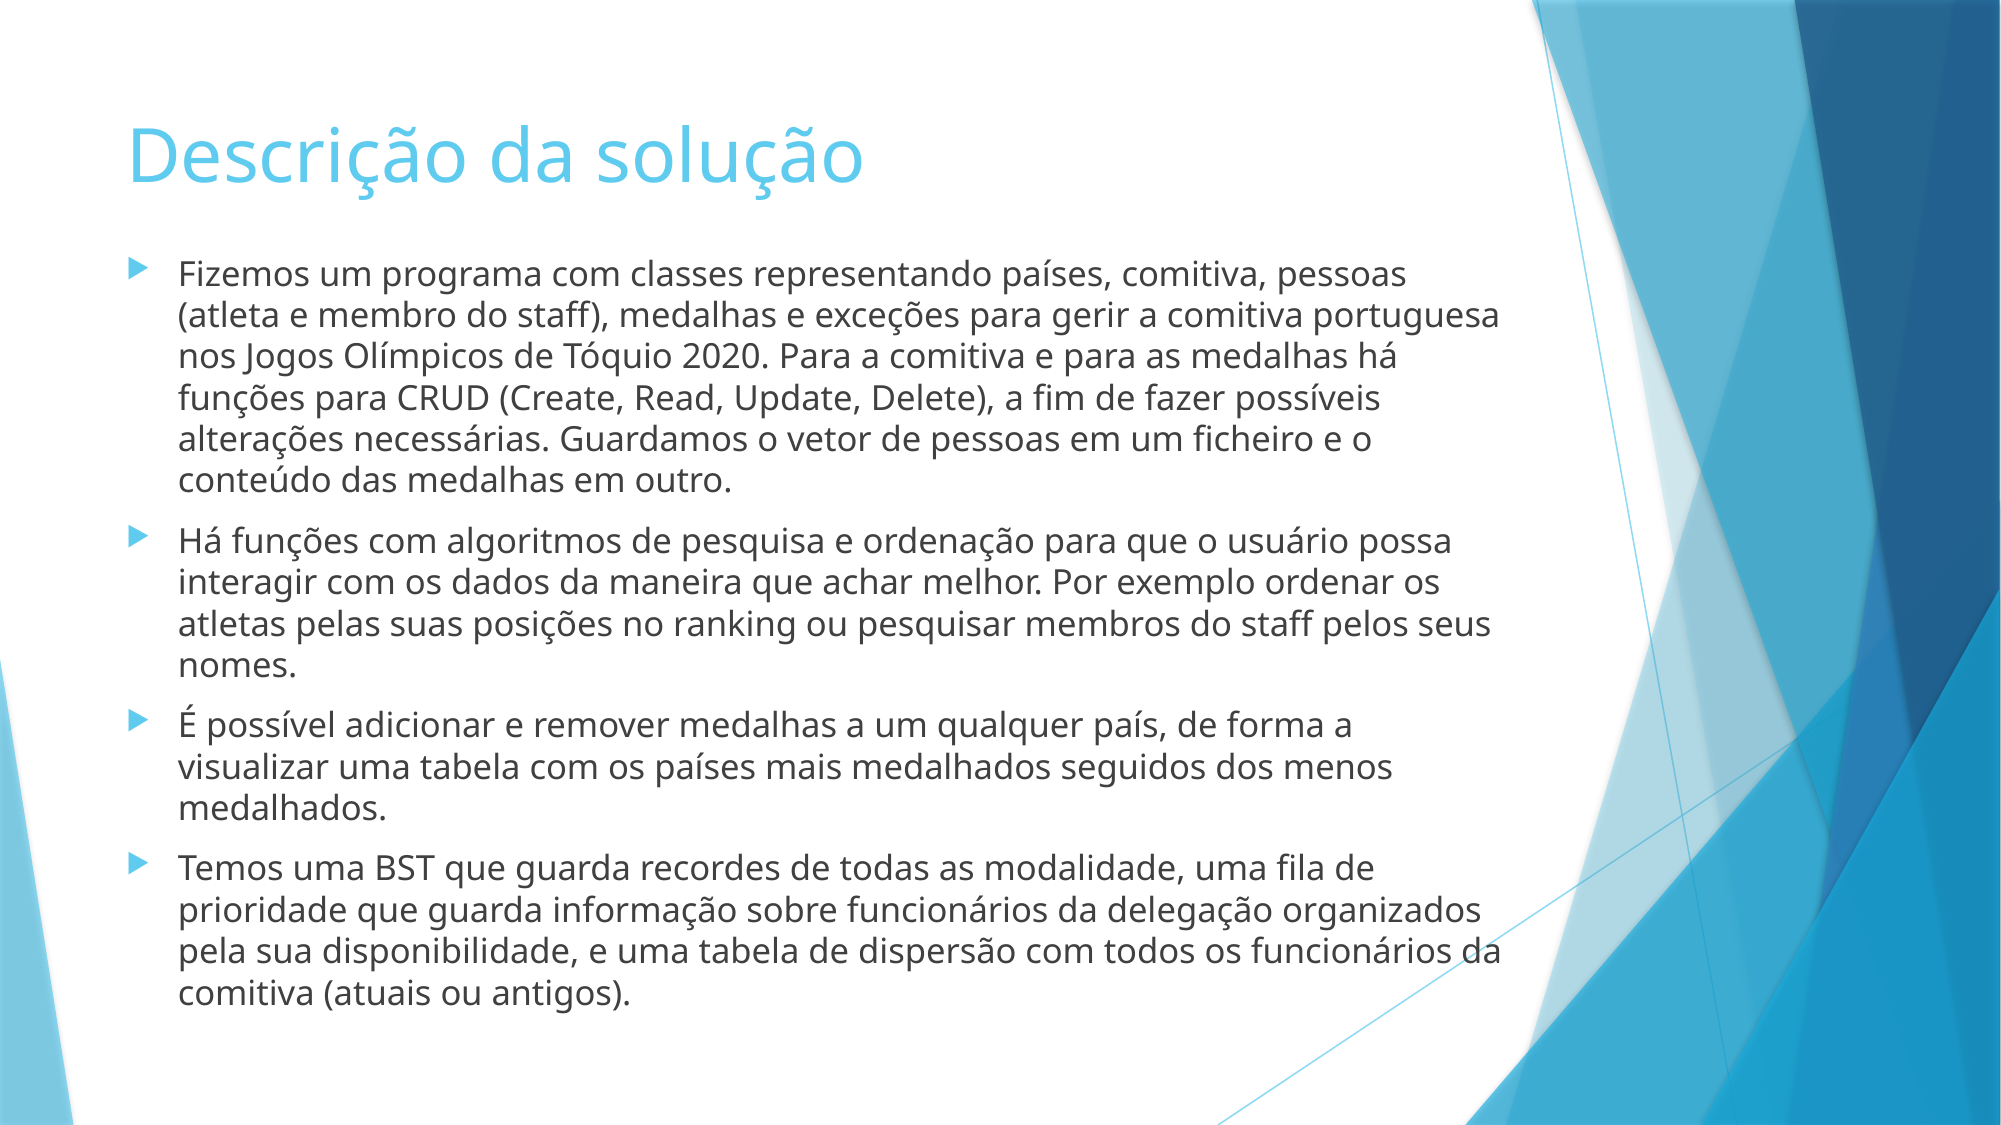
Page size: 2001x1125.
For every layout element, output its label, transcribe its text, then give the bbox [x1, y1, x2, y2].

title Descrição da solução [111, 99, 1522, 244]
list Fizemos um programa com classes representando países, comitiva, pessoas (atleta e membro do staff), medalhas e exceções para gerir a comitiva portuguesa nos Jogos Olímpicos de Tóquio 2020. Para a comitiva e para as medalhas há funções para CRUD (Create, Read, Update, Delete), a fim de fazer possíveis alterações necessárias. Guardamos o vetor de pessoas em um ficheiro e o conteúdo das medalhas em outro. Há funções com algoritmos de pesquisa e ordenação para que o usuário possa interagir com os dados da maneira que achar melhor. Por exemplo ordenar os atletas pelas suas posições no ranking ou pesquisar membros do staff pelos seus nomes. É possível adicionar e remover medalhas a um qualquer país, de forma a visualizar uma tabela com os países mais medalhados seguidos dos menos medalhados. Temos uma BST que guarda recordes de todas as modalidade, uma fila de prioridade que guarda informação sobre funcionários da delegação organizados pela sua disponibilidade, e uma tabela de dispersão com todos os funcionários da comitiva (atuais ou antigos). [111, 244, 1522, 1025]
